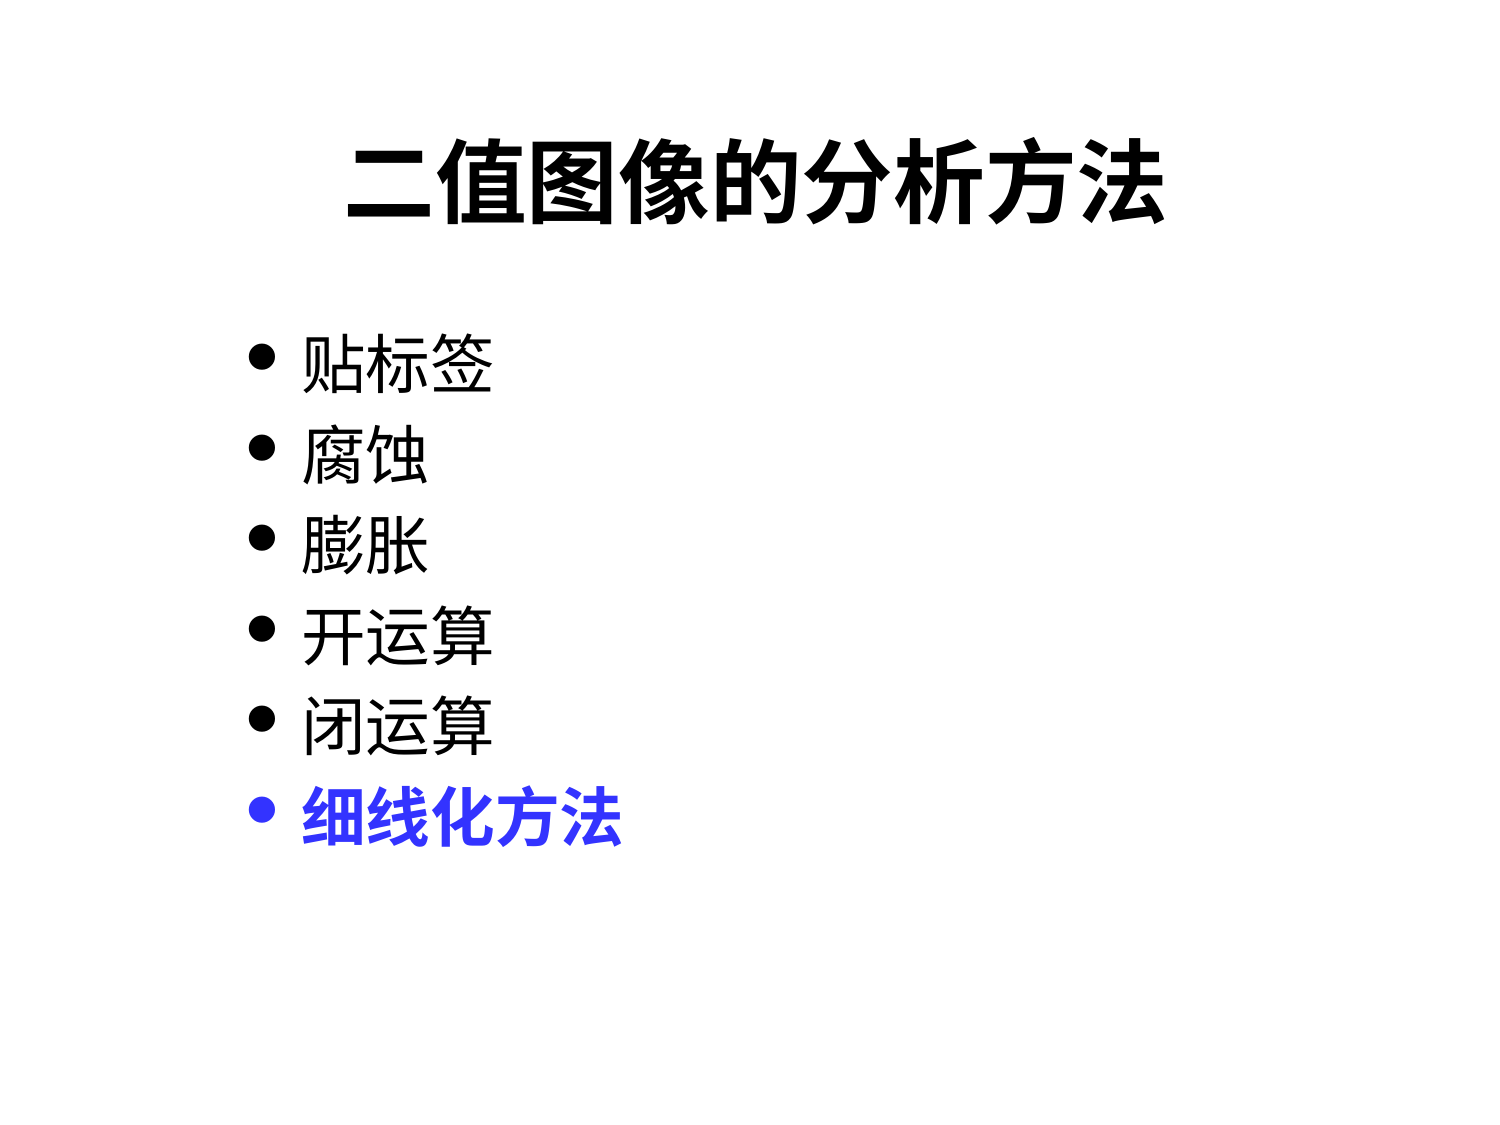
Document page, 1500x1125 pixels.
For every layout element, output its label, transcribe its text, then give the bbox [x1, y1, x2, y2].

title 二值图像的分析方法 [125, 54, 1388, 243]
list 贴标签 腐蚀 膨胀 开运算 闭运算 细线化方法 [230, 316, 1388, 942]
